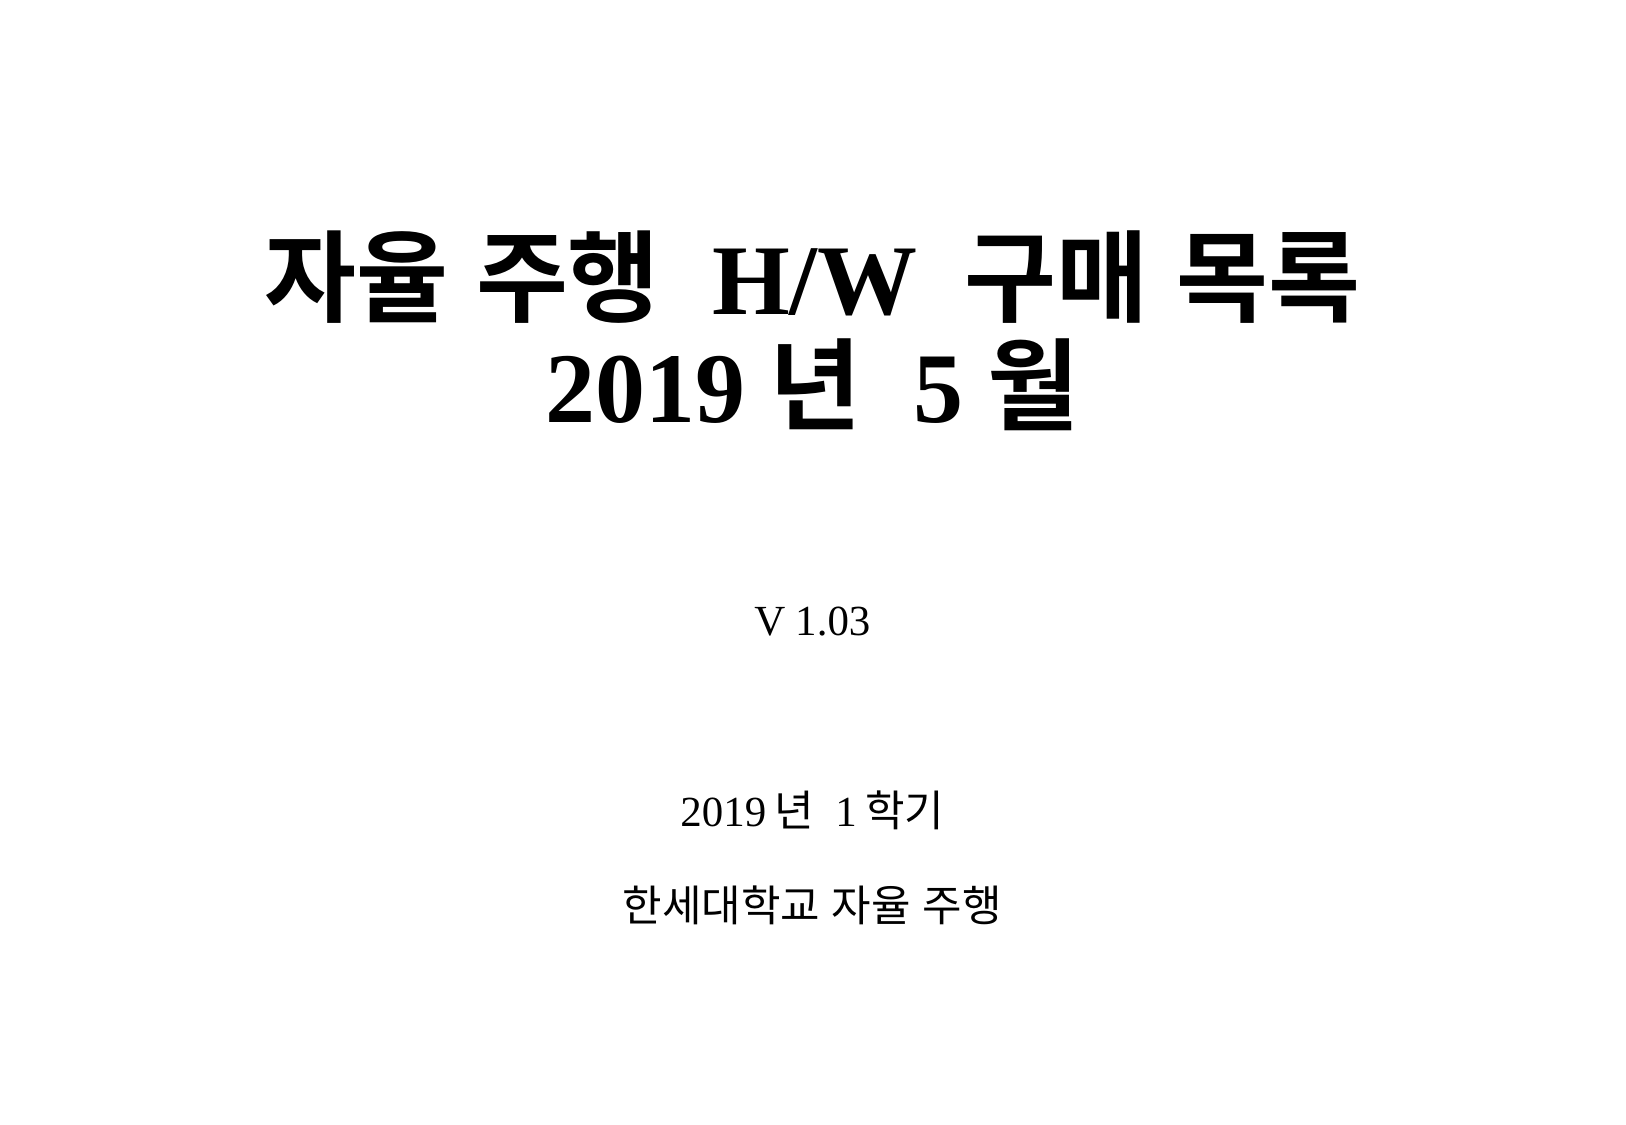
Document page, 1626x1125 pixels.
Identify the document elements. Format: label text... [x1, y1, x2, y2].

subtitle V 1.03 2019년 1학기 한세대학교 자율 주행 [203, 559, 1422, 938]
title 자율 주행 H/W 구매 목록 2019년 5월 [121, 184, 1504, 489]
